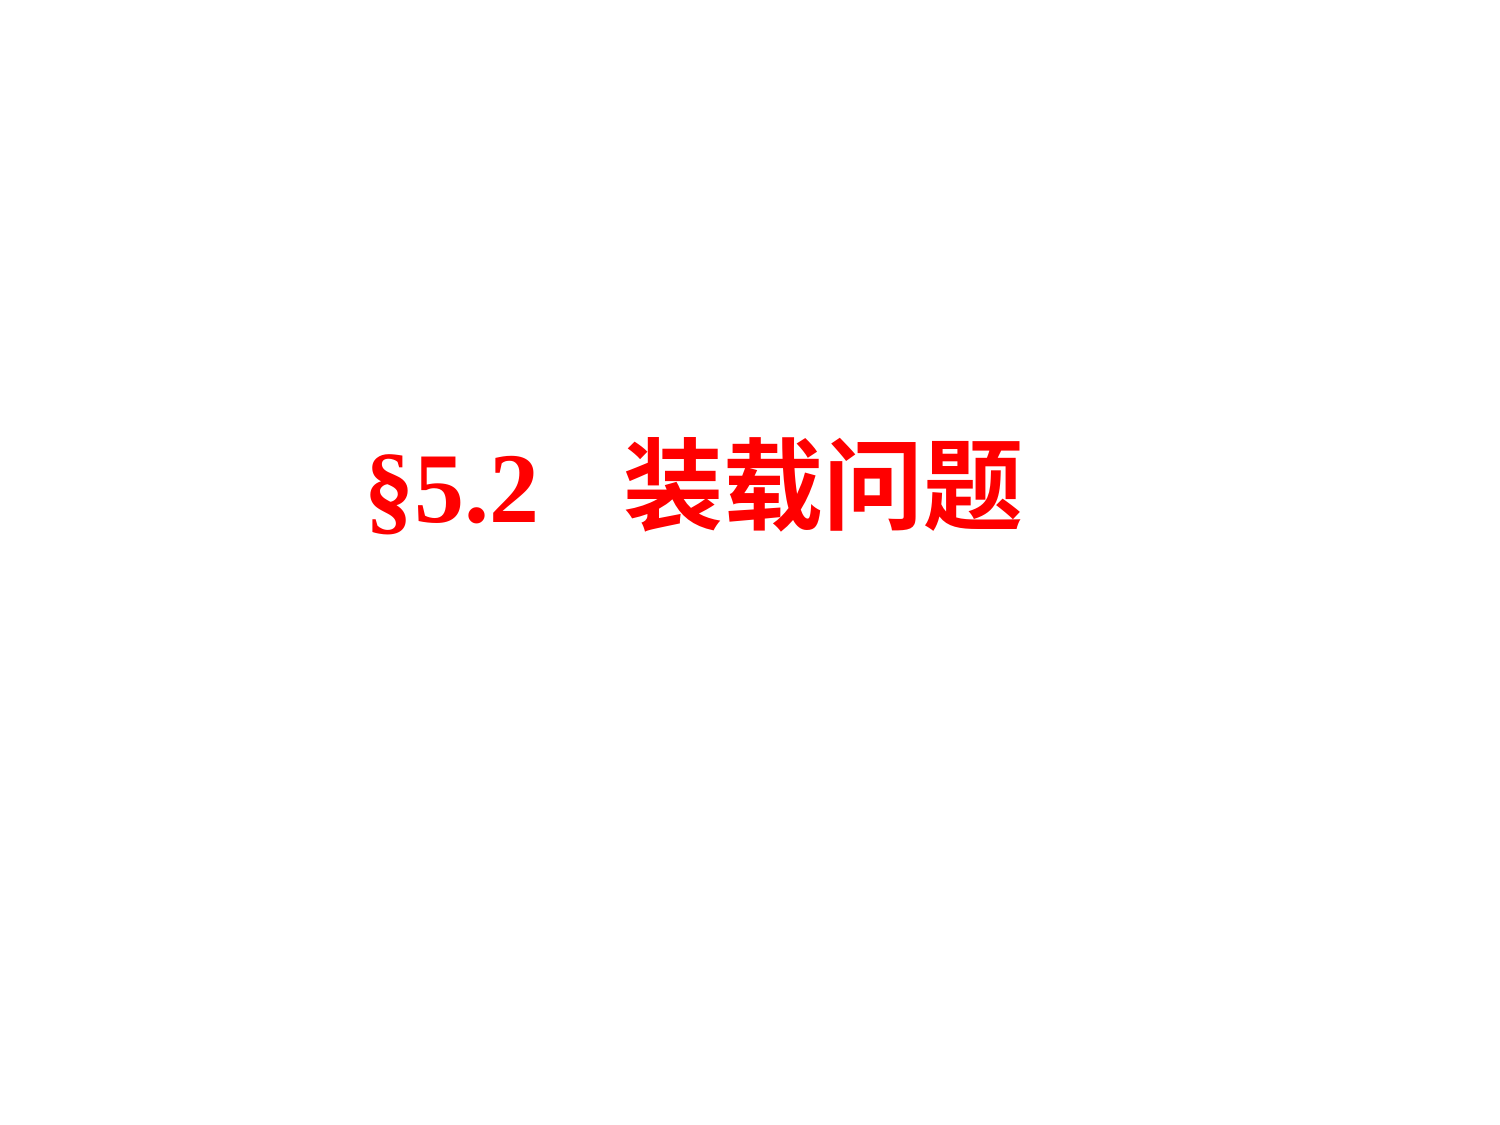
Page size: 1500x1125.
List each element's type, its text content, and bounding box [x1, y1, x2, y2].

text_box §5.2 装载问题 [349, 414, 1191, 550]
